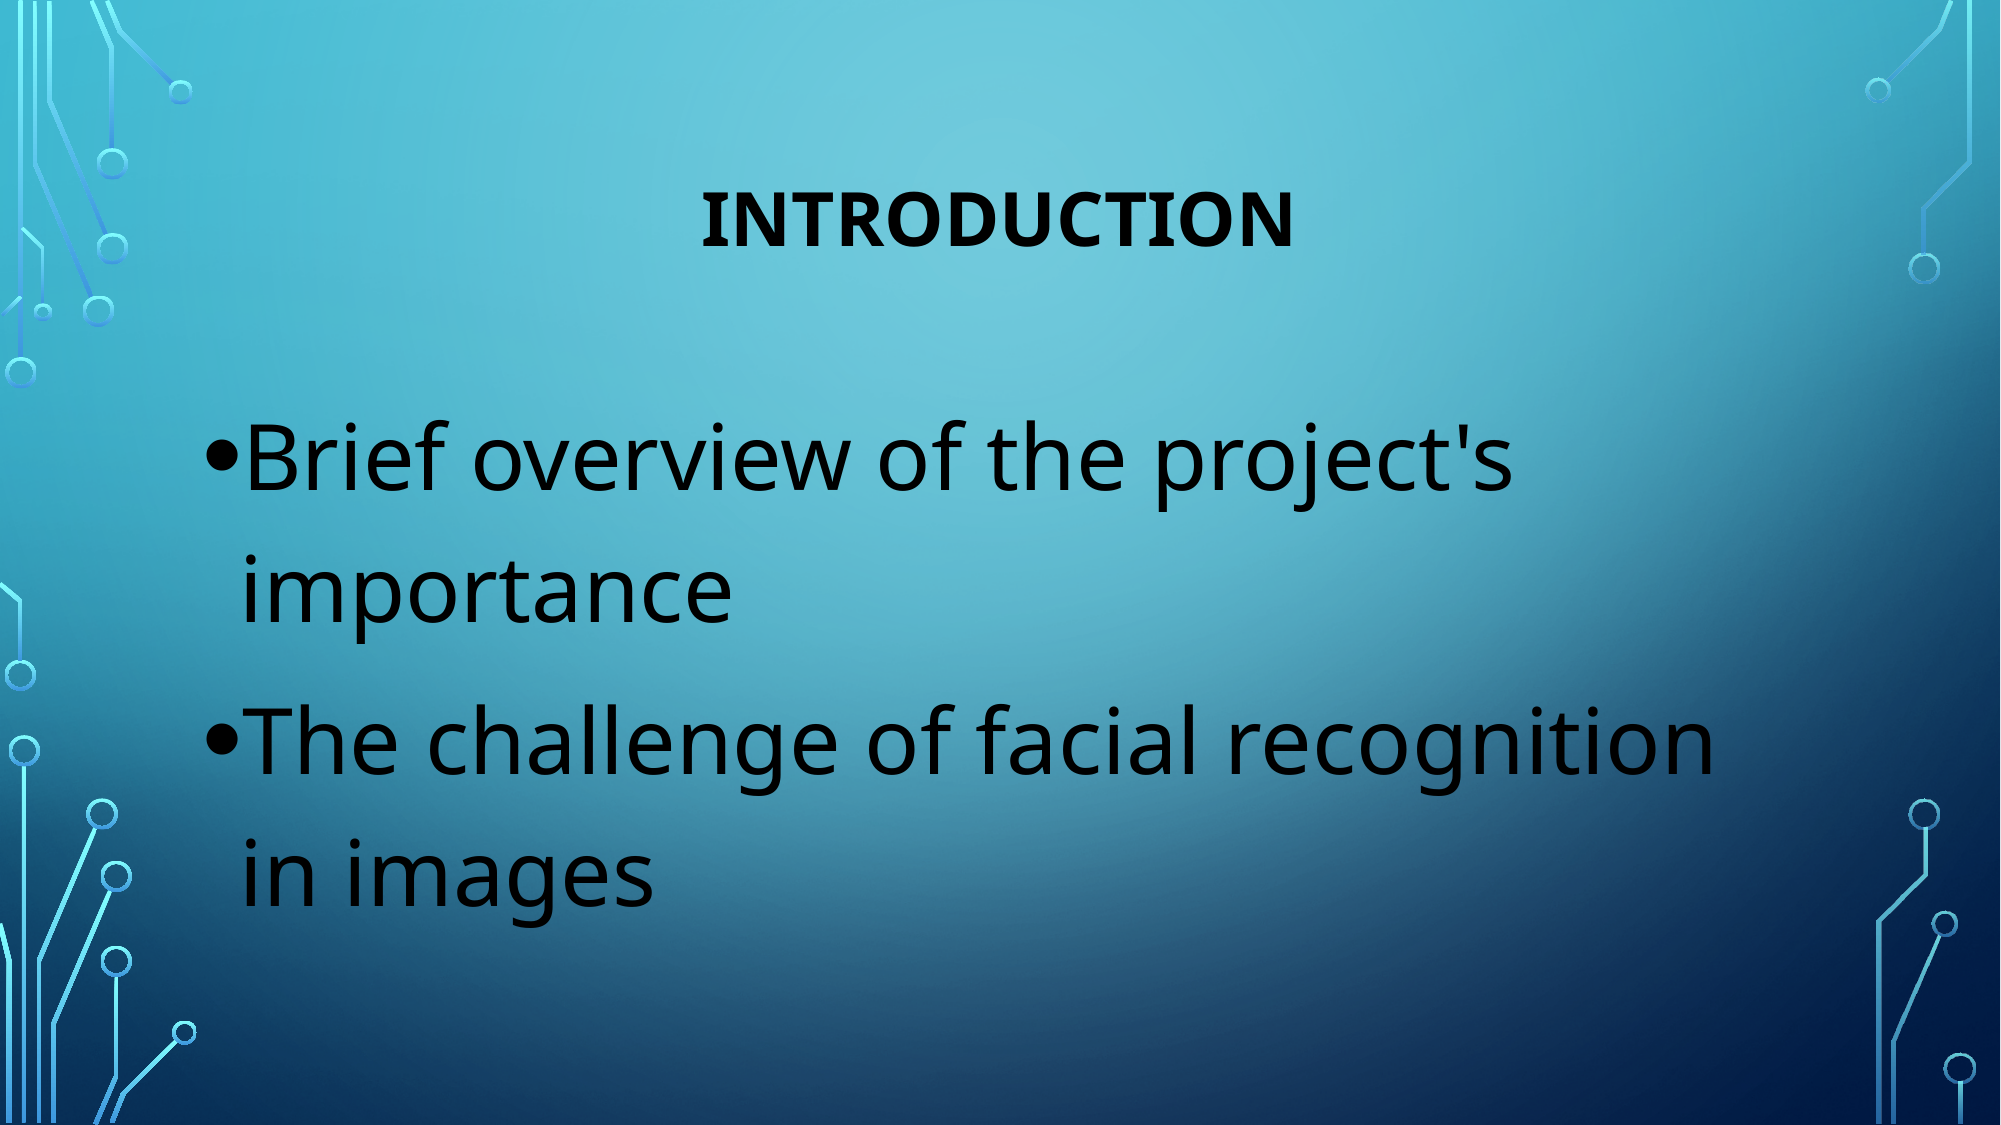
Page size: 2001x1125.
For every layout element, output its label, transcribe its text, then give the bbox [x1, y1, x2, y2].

title Introduction [187, 101, 1813, 344]
list Brief overview of the project's importance The challenge of facial recognition in images [187, 369, 1813, 950]
